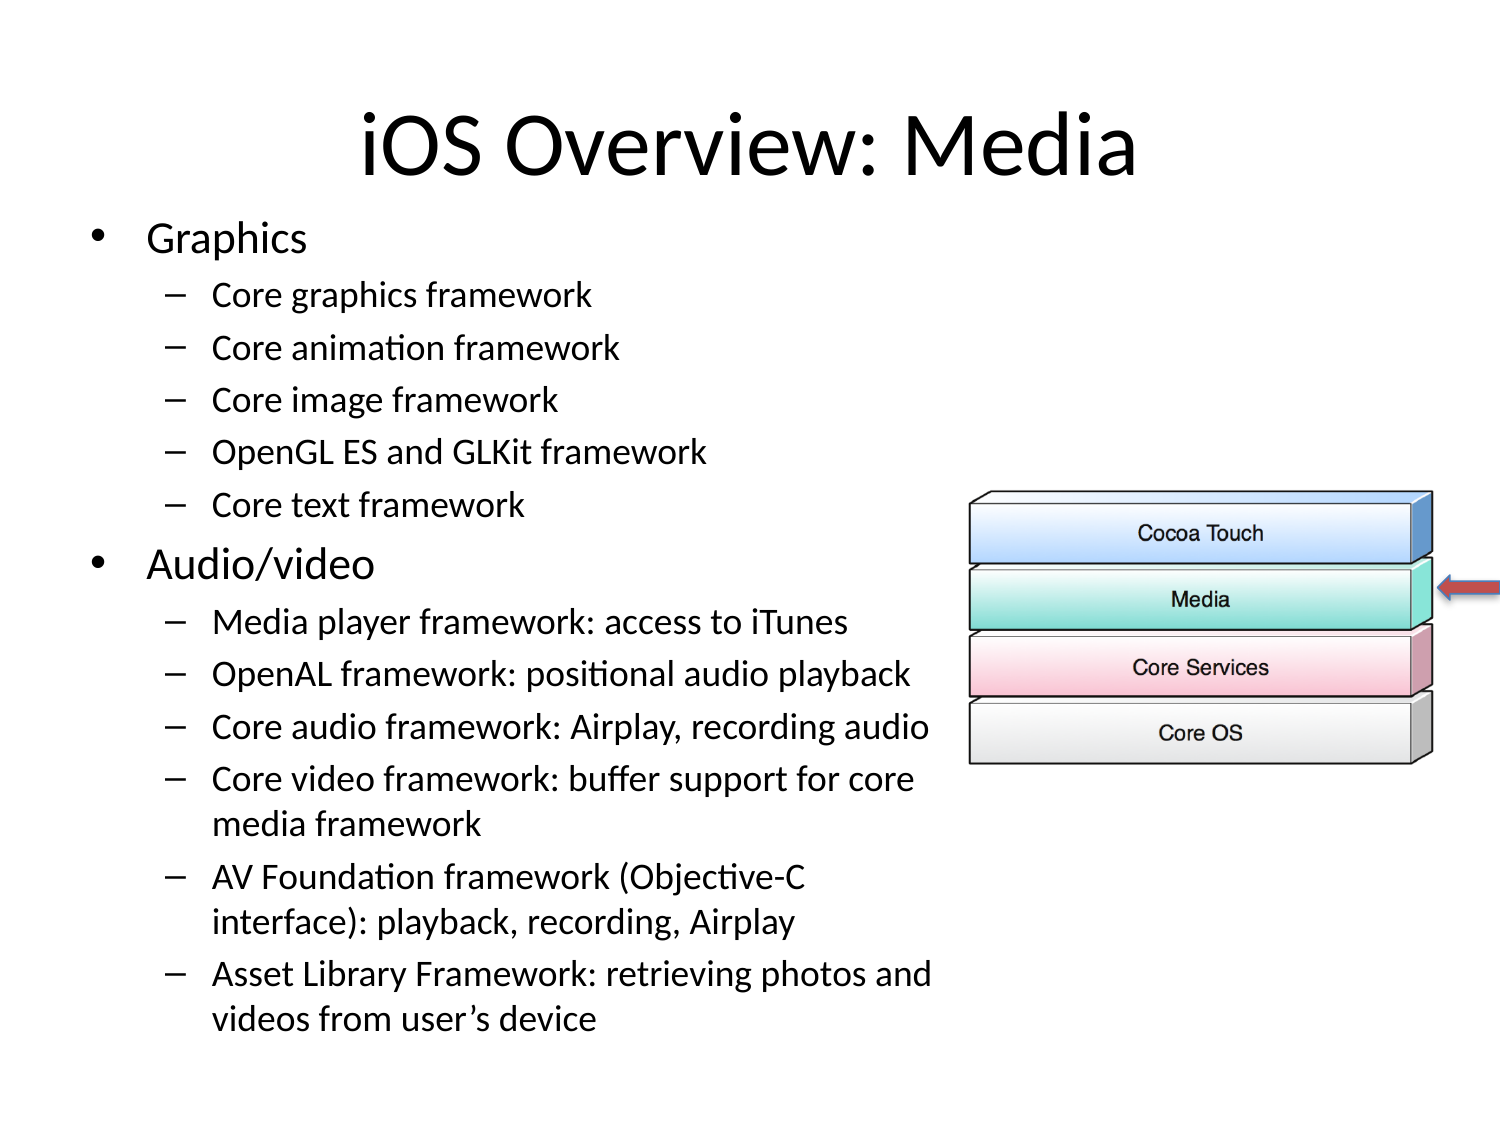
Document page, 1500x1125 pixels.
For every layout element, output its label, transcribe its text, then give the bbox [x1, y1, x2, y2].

picture [962, 487, 1438, 774]
title iOS Overview: Media [75, 45, 1425, 233]
list Graphics Core graphics framework Core animation framework Core image framework OpenGL ES and GLKit framework Core text framework Audio/video Media player framework: access to iTunes OpenAL framework: positional audio playback Core audio framework: Airplay, recording audio Core video framework: buffer support for core media framework AV Foundation framework (Objective-C interface): playback, recording, Airplay Asset Library Framework: retrieving photos and videos from user’s device [75, 200, 963, 1050]
text_box [1441, 574, 1500, 601]
